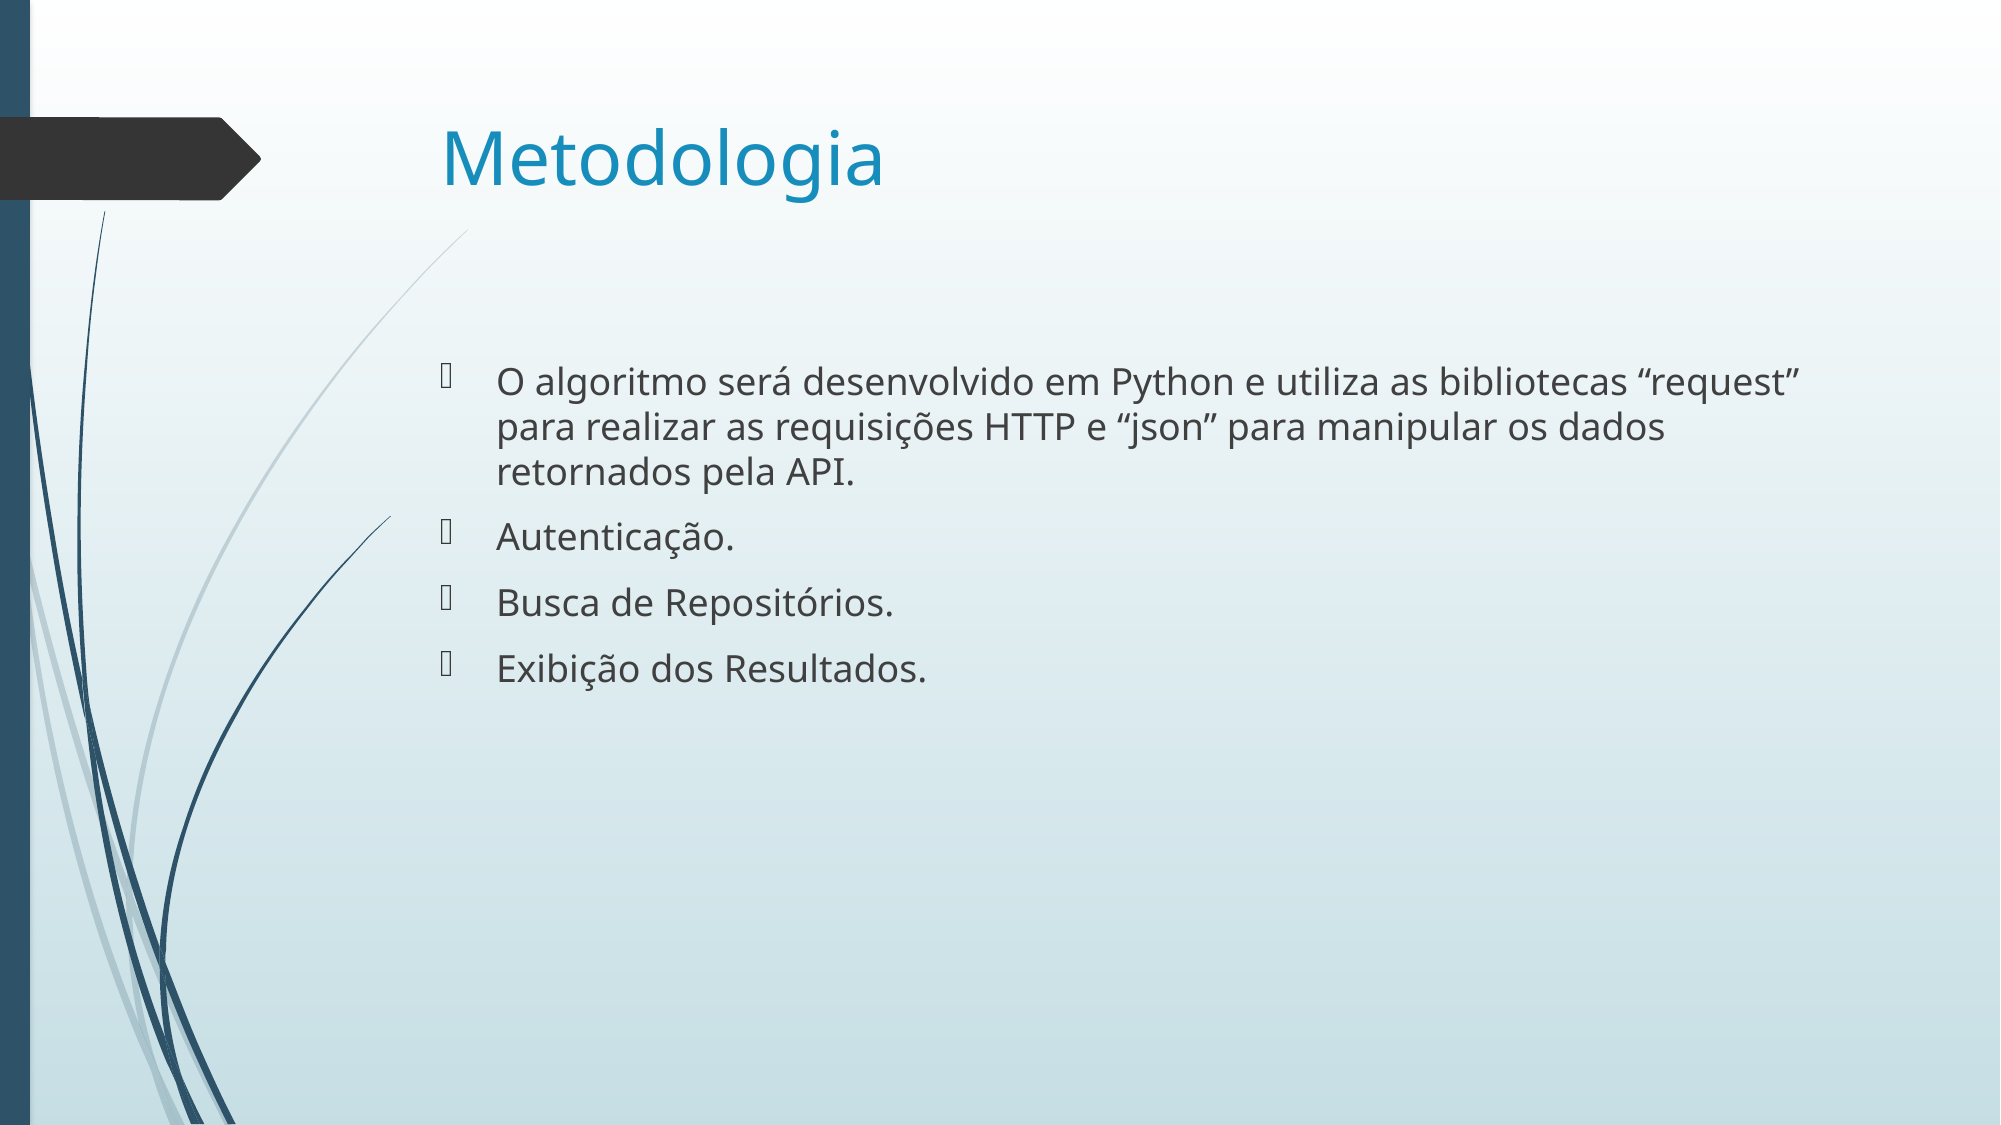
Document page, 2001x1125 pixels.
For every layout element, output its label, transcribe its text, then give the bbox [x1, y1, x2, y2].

title Metodologia [425, 102, 1888, 313]
list O algoritmo será desenvolvido em Python e utiliza as bibliotecas “request” para realizar as requisições HTTP e “json” para manipular os dados retornados pela API. Autenticação. Busca de Repositórios. Exibição dos Resultados. [424, 350, 1888, 970]
